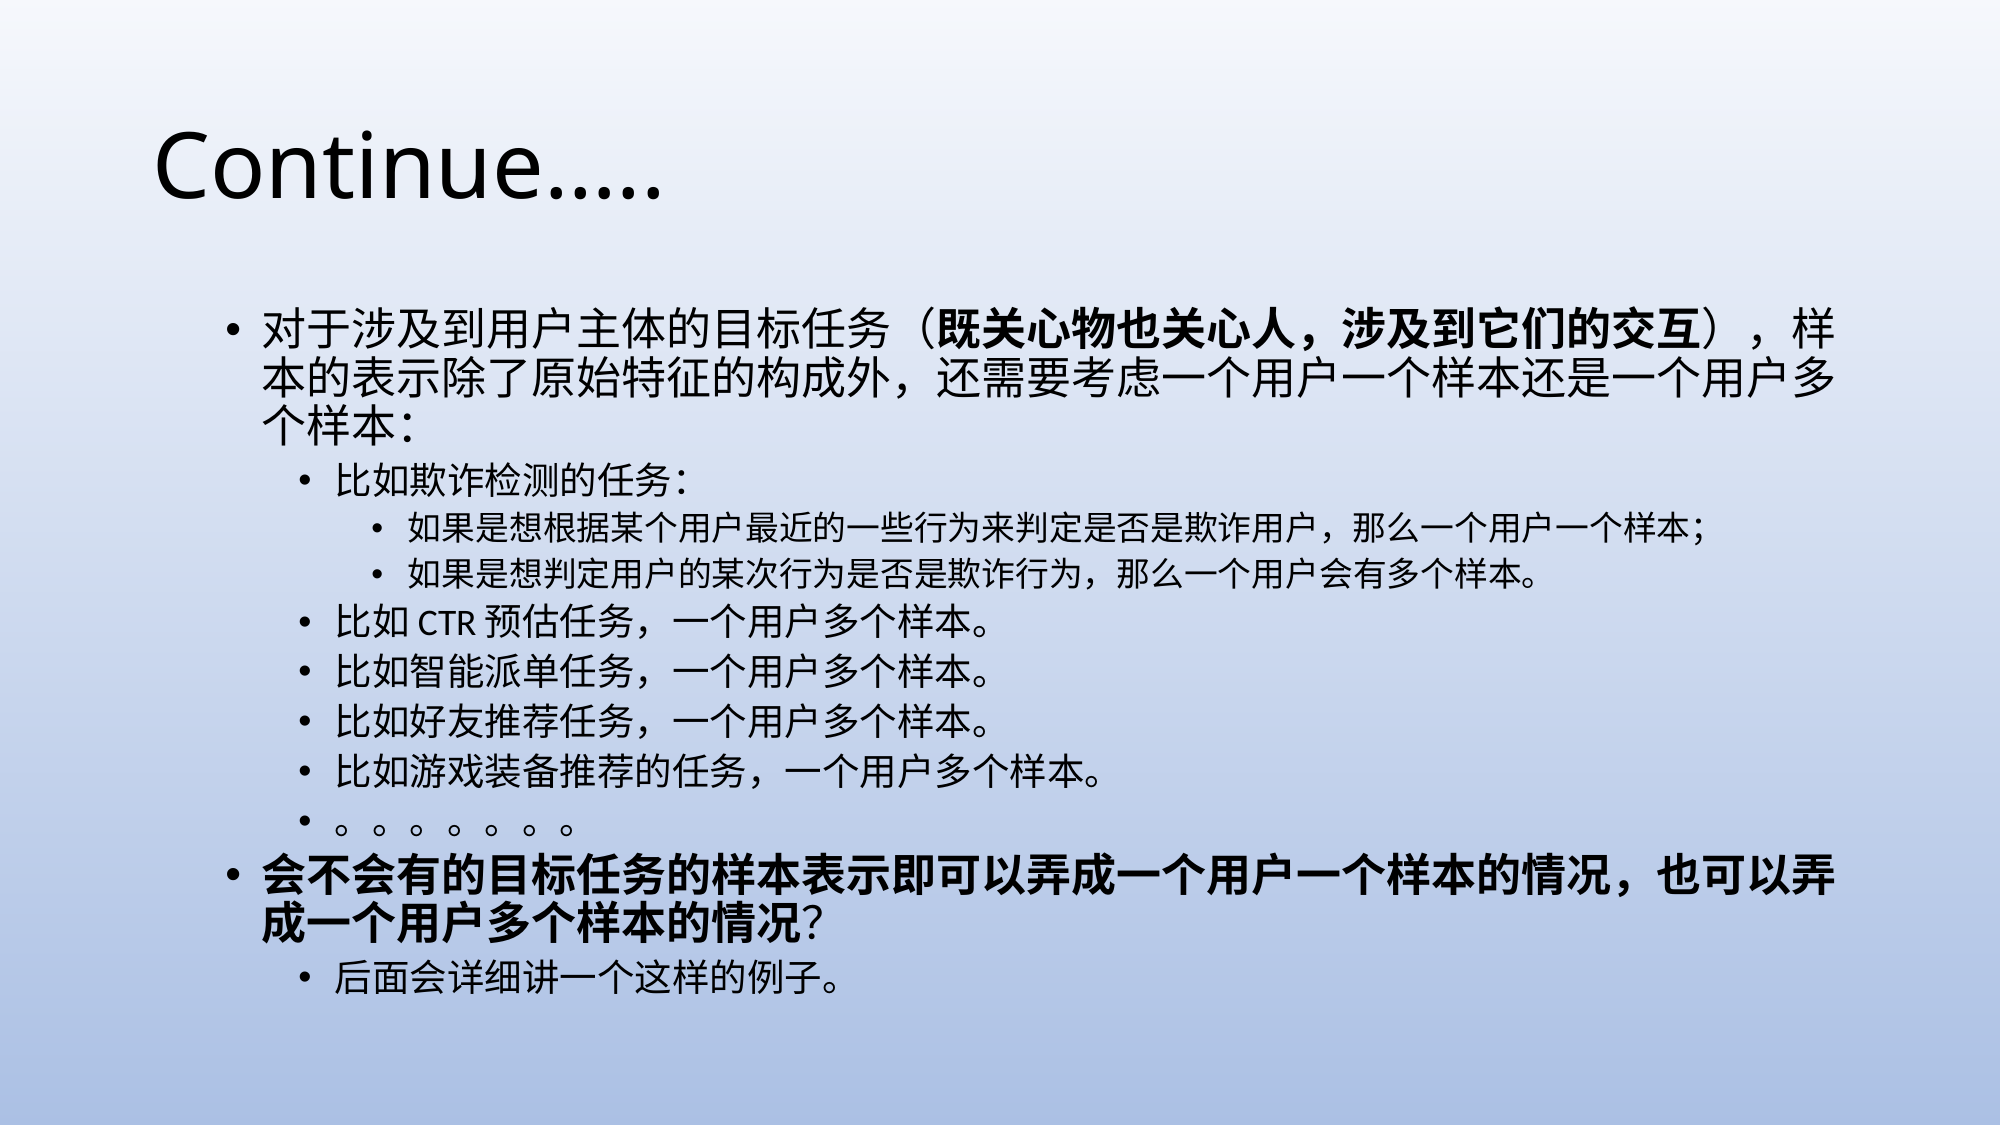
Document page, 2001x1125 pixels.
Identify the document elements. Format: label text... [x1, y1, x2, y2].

title Continue….. [137, 59, 1863, 278]
list 对于涉及到用户主体的目标任务（既关心物也关心人，涉及到它们的交互），样本的表示除了原始特征的构成外，还需要考虑一个用户一个样本还是一个用户多个样本： 比如欺诈检测的任务： 如果是想根据某个用户最近的一些行为来判定是否是欺诈用户，那么一个用户一个样本； 如果是想判定用户的某次行为是否是欺诈行为，那么一个用户会有多个样本。 比如CTR预估任务，一个用户多个样本。 比如智能派单任务，一个用户多个样本。 比如好友推荐任务，一个用户多个样本。 比如游戏装备推荐的任务，一个用户多个样本。 。。。。。。。 会不会有的目标任务的样本表示即可以弄成一个用户一个样本的情况，也可以弄成一个用户多个样本的情况？ 后面会详细讲一个这样的例子。 [137, 299, 1863, 1014]
